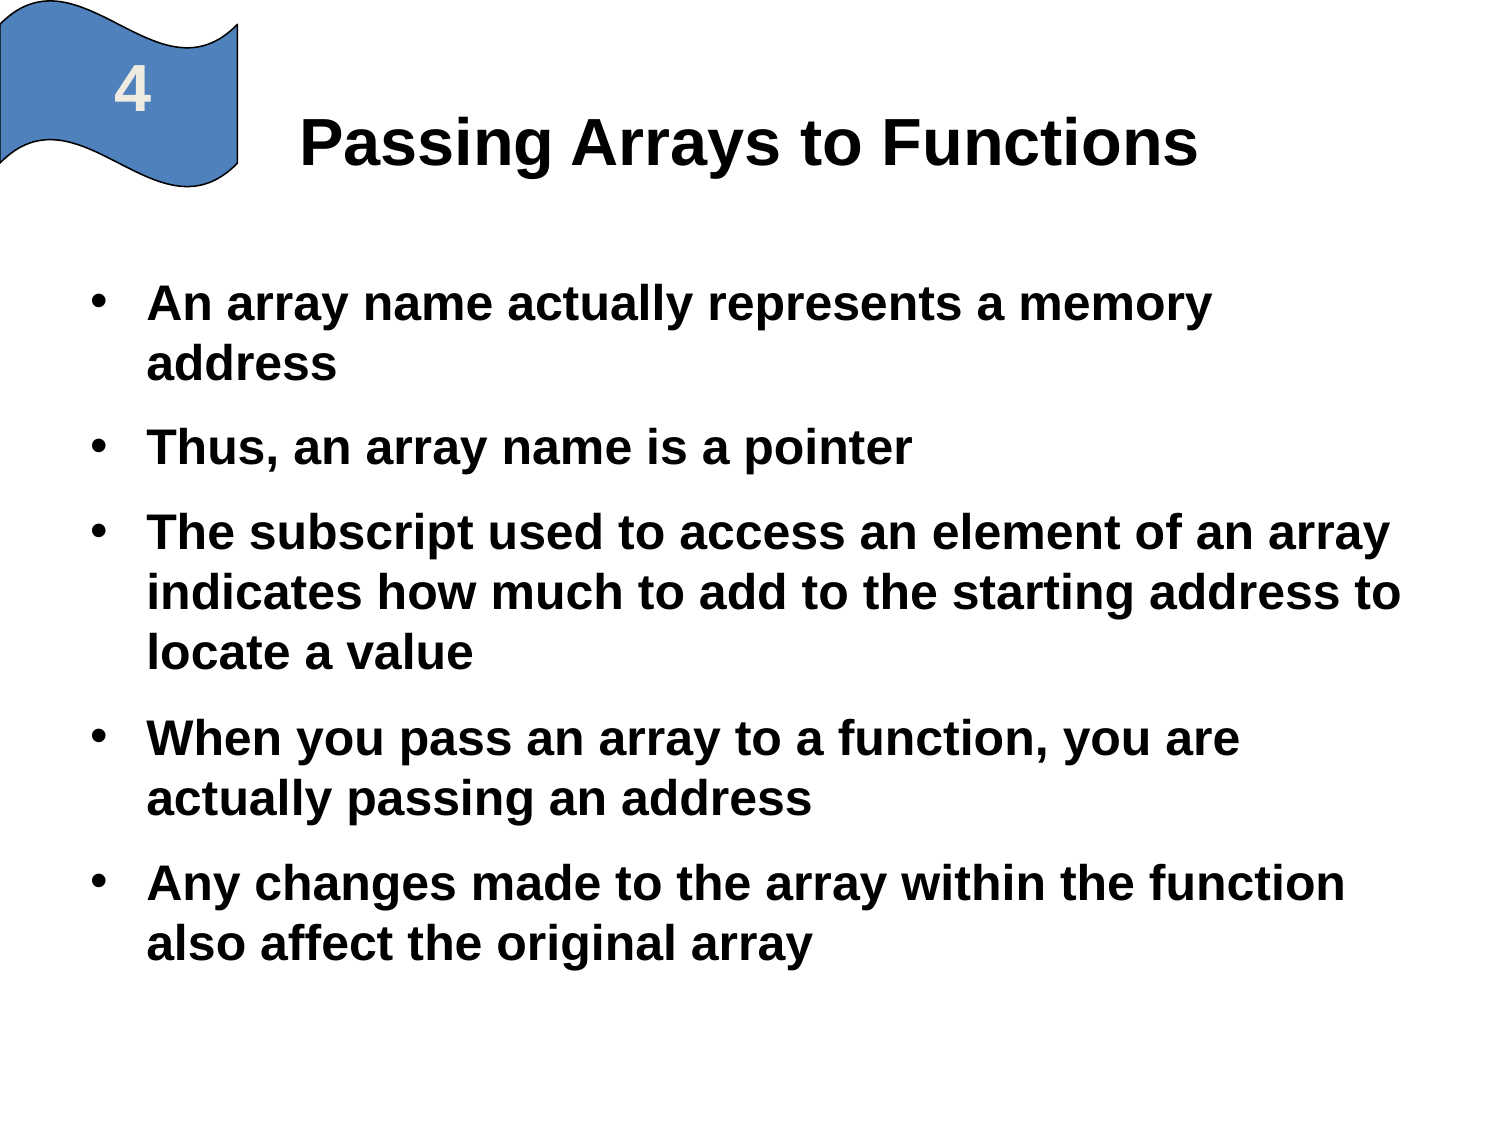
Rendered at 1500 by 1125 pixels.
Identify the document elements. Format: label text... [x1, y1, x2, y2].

text_box 4 [100, 36, 167, 132]
text_box [0, 0, 238, 187]
title Passing Arrays to Functions [75, 45, 1425, 233]
list An array name actually represents a memory address Thus, an array name is a pointer The subscript used to access an element of an array indicates how much to add to the starting address to locate a value When you pass an array to a function, you are actually passing an address Any changes made to the array within the function also affect the original array [75, 262, 1425, 1005]
